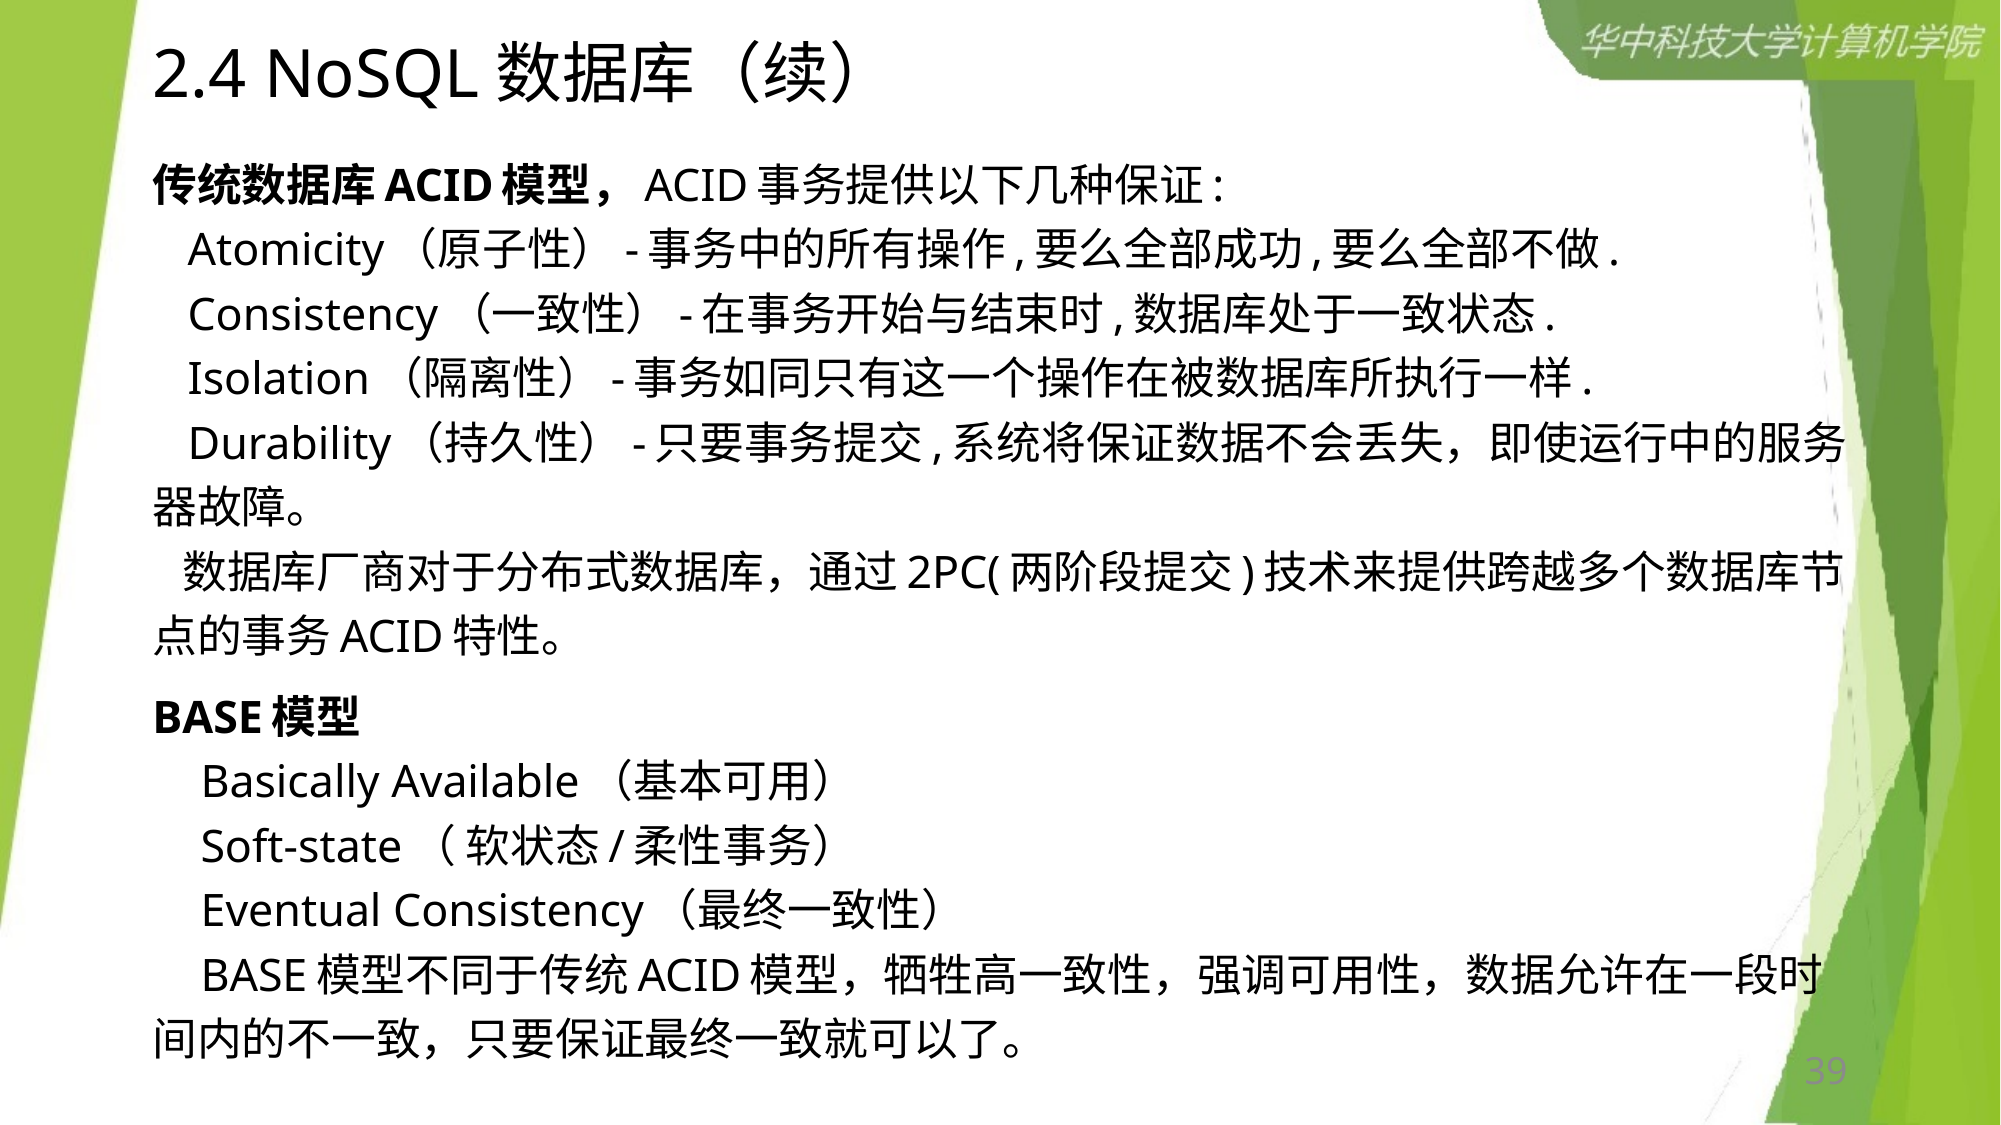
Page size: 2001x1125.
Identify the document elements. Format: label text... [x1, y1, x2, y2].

list 传统数据库ACID模型，ACID事务提供以下几种保证: Atomicity（原子性）-事务中的所有操作,要么全部成功,要么全部不做. Consistency（一致性）-在事务开始与结束时,数据库处于一致状态. Isolation（隔离性）-事务如同只有这一个操作在被数据库所执行一样. Durability（持久性）-只要事务提交,系统将保证数据不会丢失，即使运行中的服务器故障。 数据库厂商对于分布式数据库，通过2PC(两阶段提交)技术来提供跨越多个数据库节点的事务ACID特性。 BASE模型 Basically Available（基本可用） Soft-state（ 软状态/柔性事务） Eventual Consistency（最终一致性） BASE模型不同于传统ACID模型，牺牲高一致性，强调可用性，数据允许在一段时间内的不一致，只要保证最终一致就可以了。 [137, 138, 1863, 1081]
title 2.4 NoSQL数据库（续） [137, 0, 1863, 138]
picture [0, 0, 2001, 1125]
slide_number 39 [1412, 1042, 1863, 1103]
